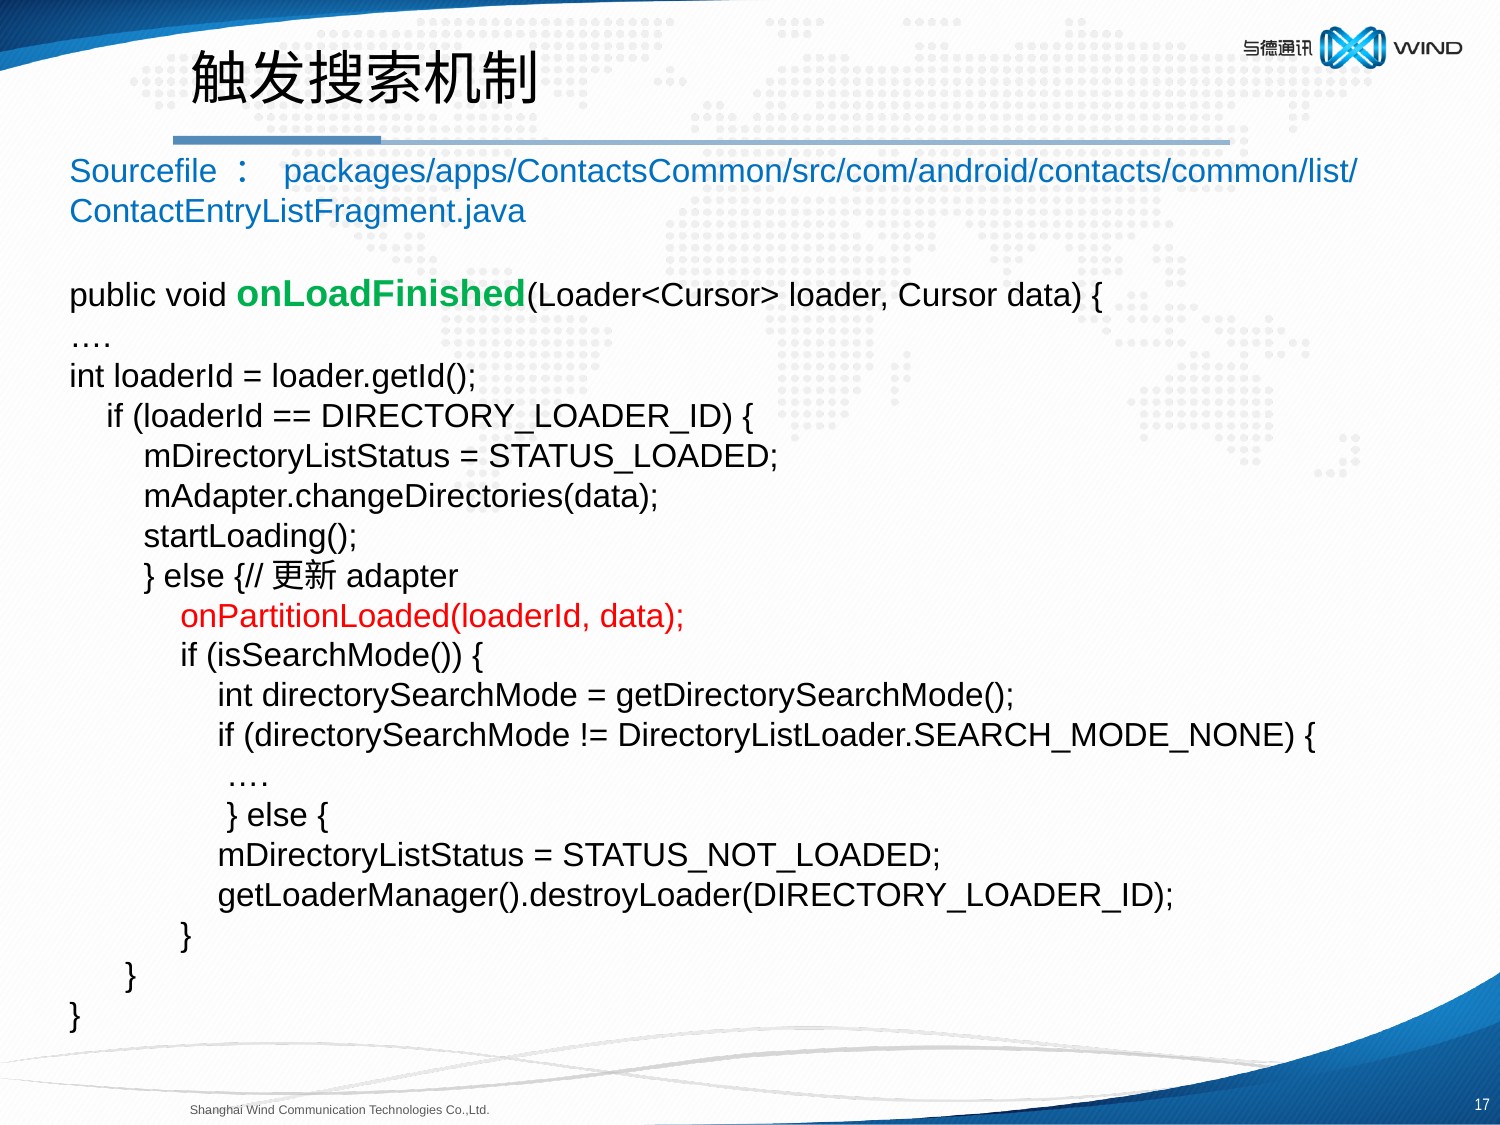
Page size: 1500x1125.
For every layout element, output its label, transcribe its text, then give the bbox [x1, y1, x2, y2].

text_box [172, 135, 1231, 145]
text_box Sourcefile ： packages/apps/ContactsCommon/src/com/android/contacts/common/list/ContactEntryListFragment.java public void onLoadFinished(Loader<Cursor> loader, Cursor data) { …. int loaderId = loader.getId(); if (loaderId == DIRECTORY_LOADER_ID) { mDirectoryListStatus = STATUS_LOADED; mAdapter.changeDirectories(data); startLoading(); } else {//更新adapter onPartitionLoaded(loaderId, data); if (isSearchMode()) { int directorySearchMode = getDirectorySearchMode(); if (directorySearchMode != DirectoryListLoader.SEARCH_MODE_NONE) { …. } else { mDirectoryListStatus = STATUS_NOT_LOADED; getLoaderManager().destroyLoader(DIRECTORY_LOADER_ID); } } } [54, 142, 1436, 1041]
slide_number 16 [1457, 1093, 1491, 1115]
text_box 触发搜索机制 [175, 33, 556, 119]
picture [0, 0, 1500, 1125]
